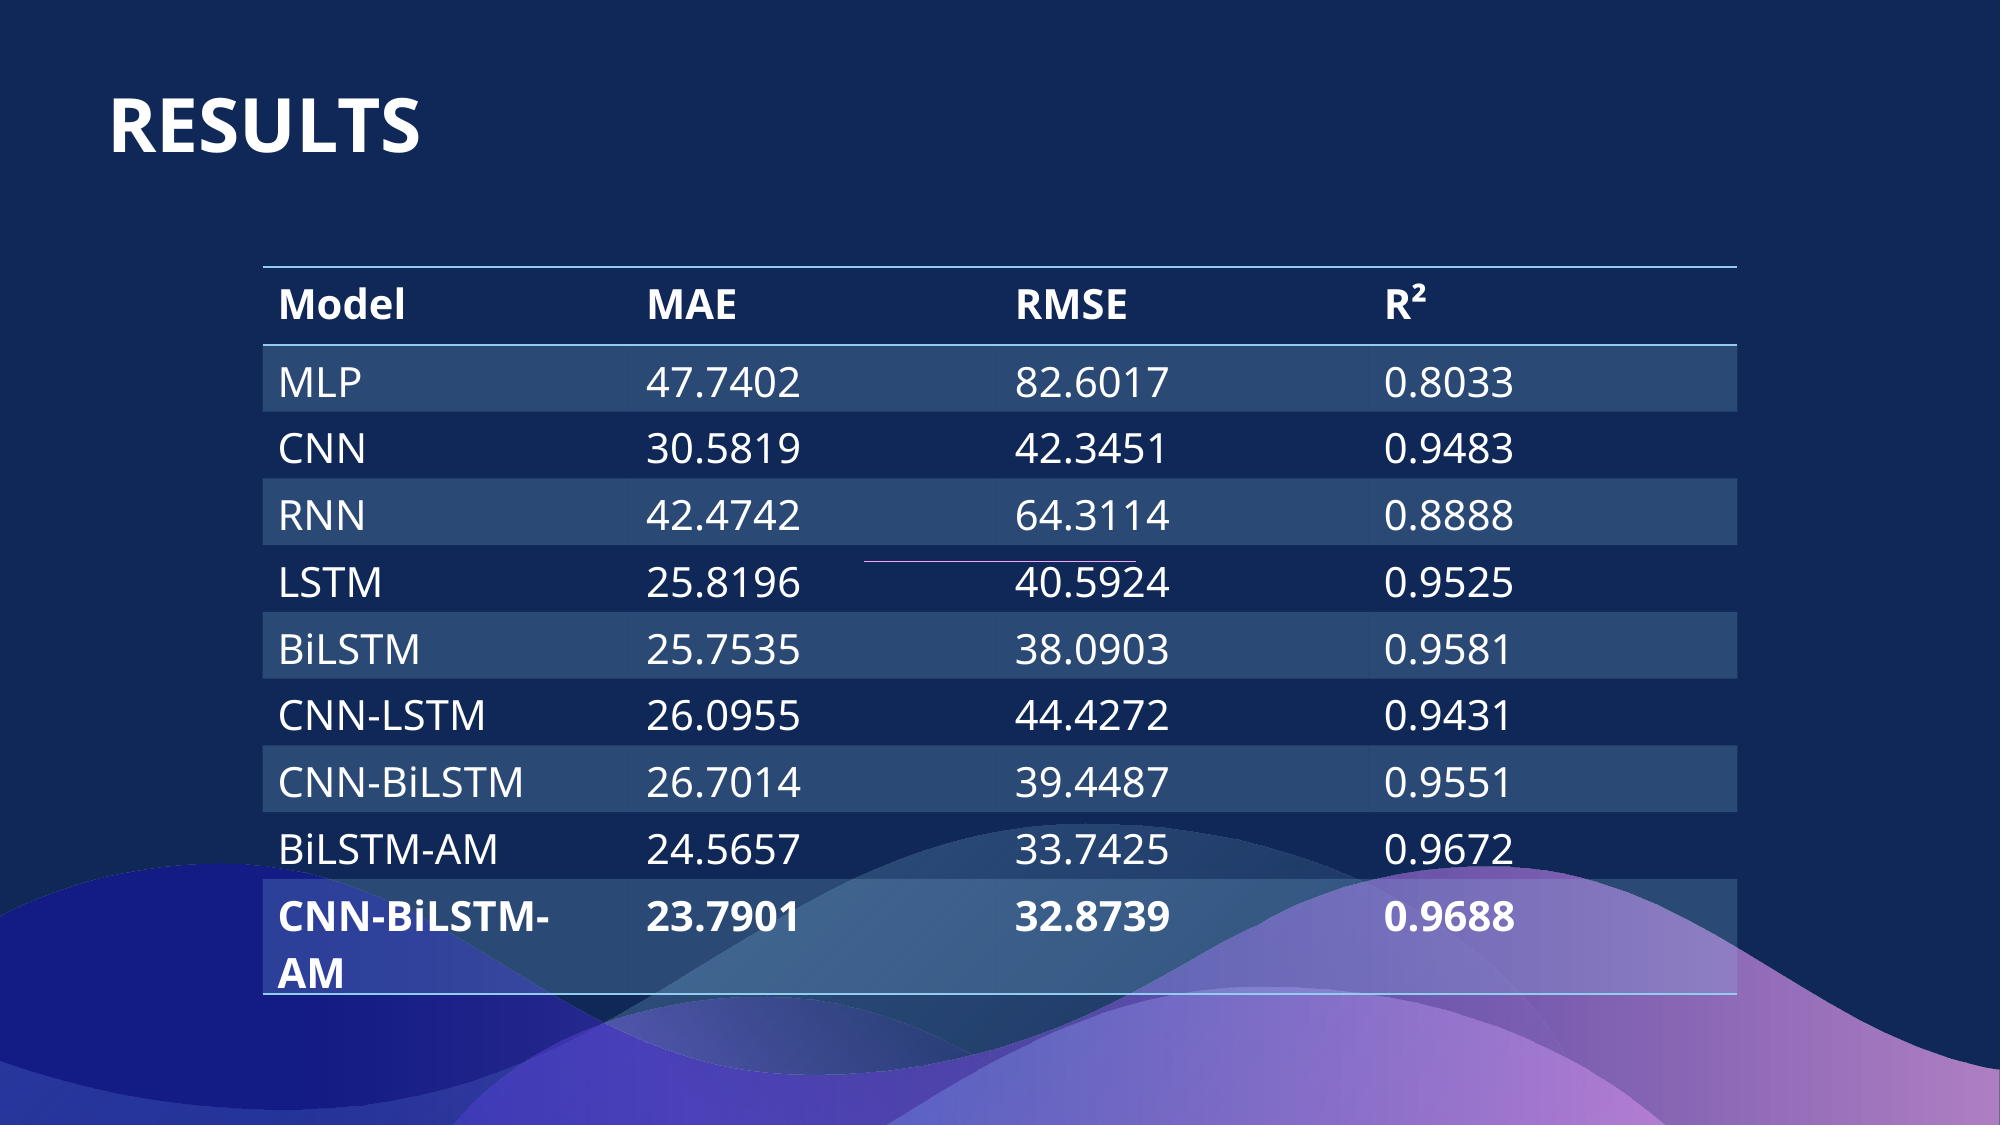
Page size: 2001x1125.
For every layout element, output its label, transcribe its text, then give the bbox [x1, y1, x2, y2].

table_cell 0.8888 [1369, 478, 1737, 545]
table_cell 30.5819 [631, 412, 1000, 478]
table_header MAE [631, 268, 1000, 344]
table_cell 0.8033 [1369, 346, 1737, 412]
table_cell 0.9431 [1369, 679, 1737, 745]
table_cell 38.0903 [1000, 612, 1369, 679]
table_cell 42.3451 [1000, 412, 1369, 478]
table_cell 32.8739 [1000, 879, 1369, 993]
table_cell 0.9581 [1369, 612, 1737, 679]
text_box RESULTS [92, 69, 912, 265]
table_header RMSE [1000, 268, 1369, 344]
table_cell 33.7425 [1000, 812, 1369, 879]
table_cell 39.4487 [1000, 745, 1369, 812]
table_cell 25.8196 [631, 545, 1000, 612]
table_cell RNN [263, 478, 631, 545]
table_header R² [1369, 268, 1737, 344]
table_cell 42.4742 [631, 478, 1000, 545]
table_cell 40.5924 [1000, 545, 1369, 612]
table_cell 25.7535 [631, 612, 1000, 679]
table_cell CNN-BiLSTM [263, 745, 631, 812]
table_cell BiLSTM-AM [263, 812, 631, 879]
table_cell 47.7402 [631, 346, 1000, 412]
table_cell 0.9551 [1369, 745, 1737, 812]
table_cell 24.5657 [631, 812, 1000, 879]
table_cell BiLSTM [263, 612, 631, 679]
table_cell 0.9525 [1369, 545, 1737, 612]
table_cell LSTM [263, 545, 631, 612]
table_cell CNN [263, 412, 631, 478]
table_cell 26.7014 [631, 745, 1000, 812]
table_cell CNN-LSTM [263, 679, 631, 745]
table_cell CNN-BiLSTM-AM [263, 879, 631, 993]
table_cell 0.9483 [1369, 412, 1737, 478]
table_cell 0.9672 [1369, 812, 1737, 879]
table_cell 0.9688 [1369, 879, 1737, 993]
table_cell 26.0955 [631, 679, 1000, 745]
table_cell 82.6017 [1000, 346, 1369, 412]
table_header Model [263, 268, 631, 344]
table_cell 23.7901 [631, 879, 1000, 993]
table_cell 44.4272 [1000, 679, 1369, 745]
table_cell 64.3114 [1000, 478, 1369, 545]
table_cell MLP [263, 346, 631, 412]
